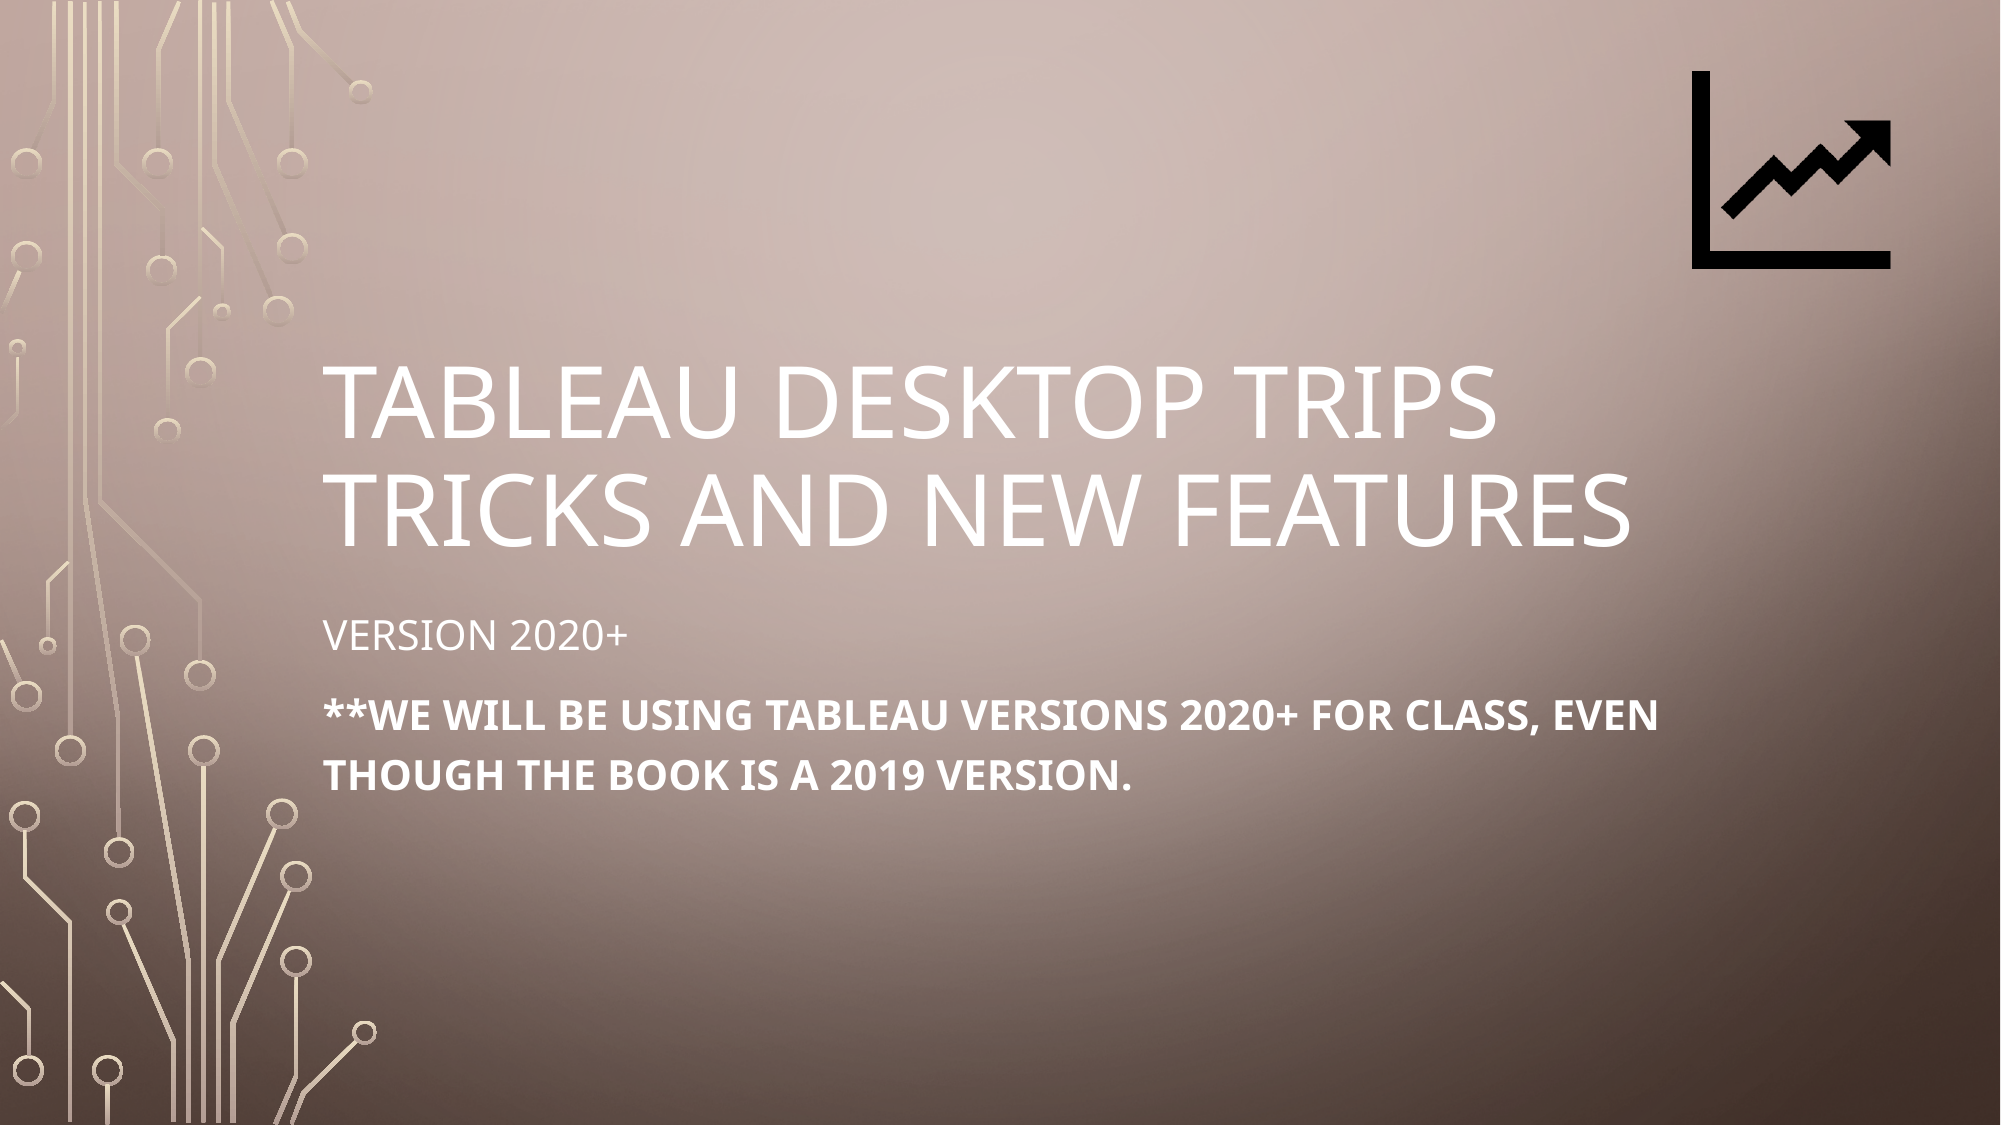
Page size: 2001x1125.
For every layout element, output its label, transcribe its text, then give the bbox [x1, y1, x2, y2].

title Tableau Desktop Trips Tricks and New Features [307, 184, 1750, 576]
picture [1651, 30, 1931, 310]
subtitle Version 2020+ **We will be using Tableau Versions 2020+ for class, even though the book is a 2019 version. [307, 590, 1750, 863]
